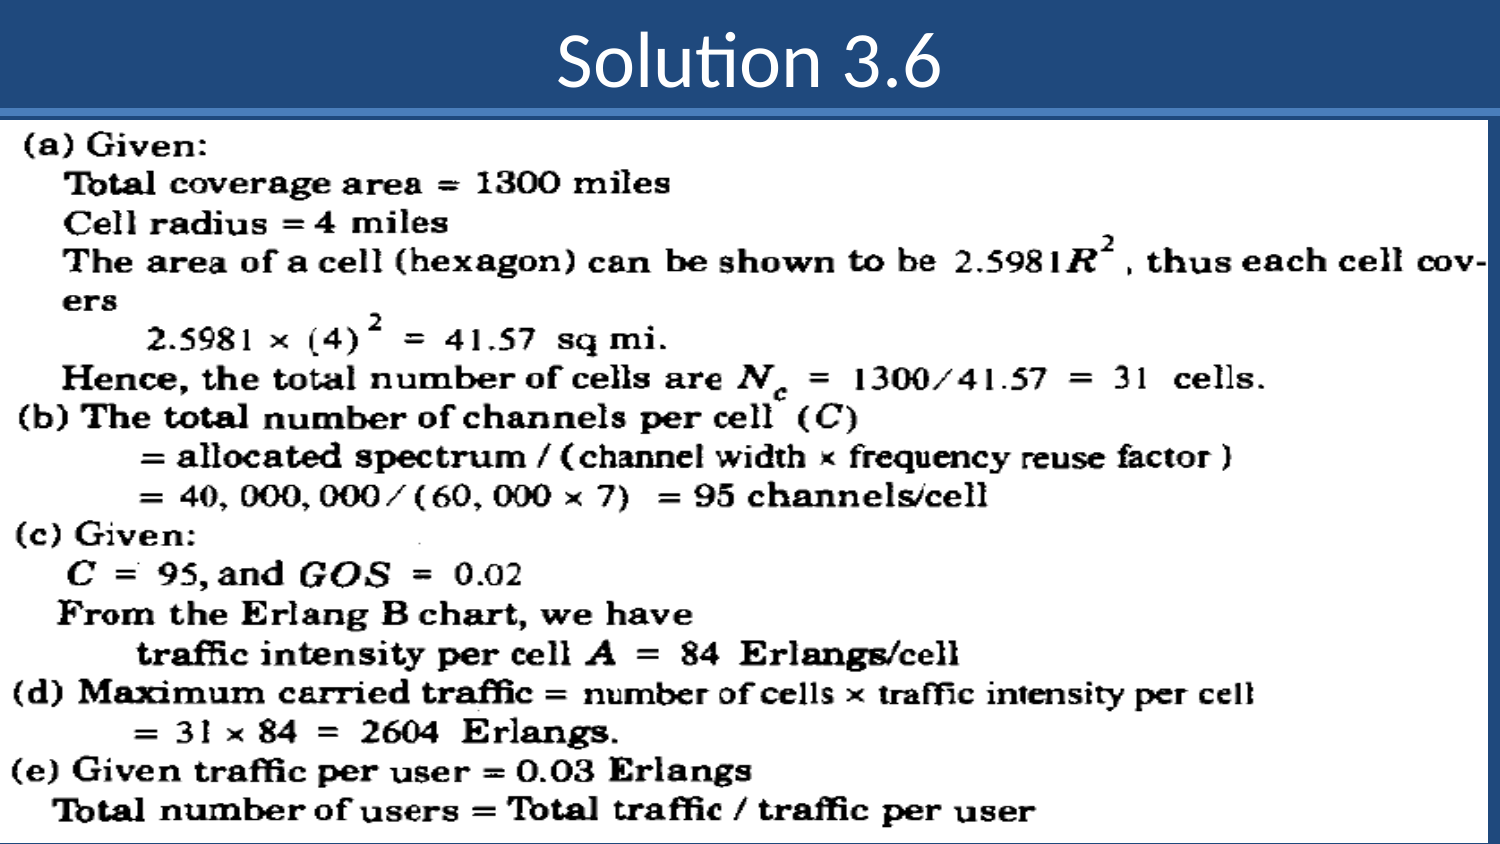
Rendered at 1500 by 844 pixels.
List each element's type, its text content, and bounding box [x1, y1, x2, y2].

picture [0, 120, 1488, 843]
title Solution 3.6 [0, 0, 1500, 108]
